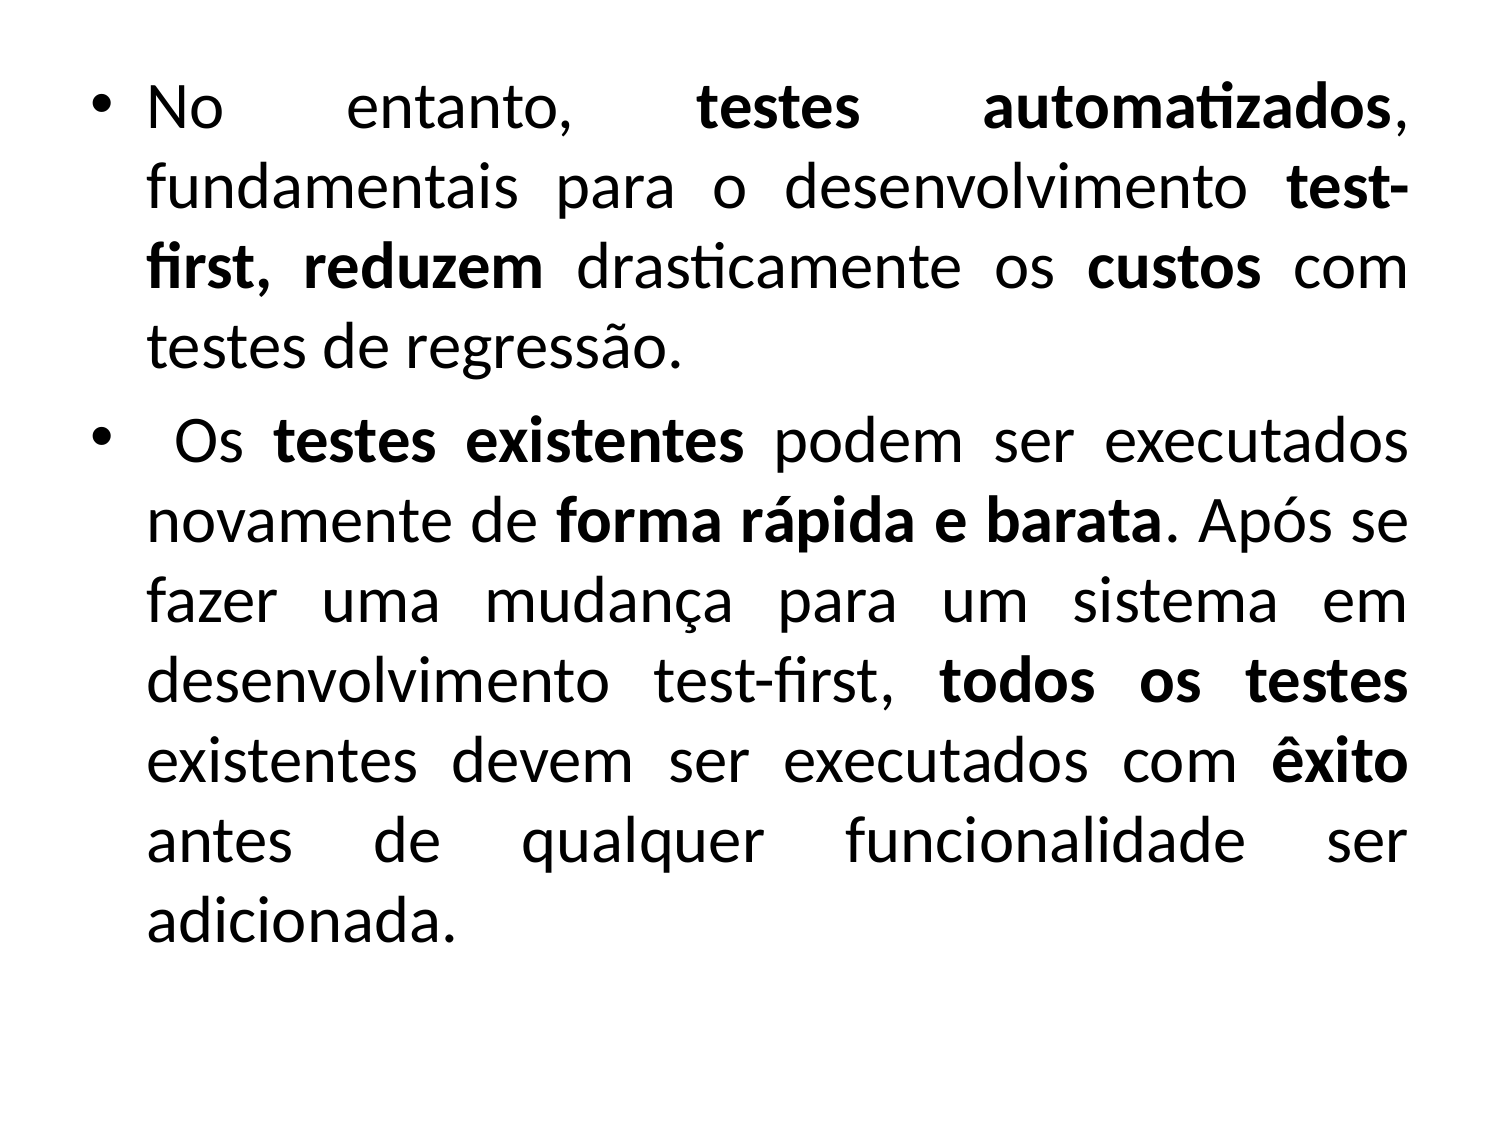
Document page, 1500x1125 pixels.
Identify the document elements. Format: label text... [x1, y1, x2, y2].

list No entanto, testes automatizados, fundamentais para o desenvolvimento test-first, reduzem drasticamente os custos com testes de regressão. Os testes existentes podem ser executados novamente de forma rápida e barata. Após se fazer uma mudança para um sistema em desenvolvimento test-first, todos os testes existentes devem ser executados com êxito antes de qualquer funcionalidade ser adicionada. [75, 54, 1425, 1005]
